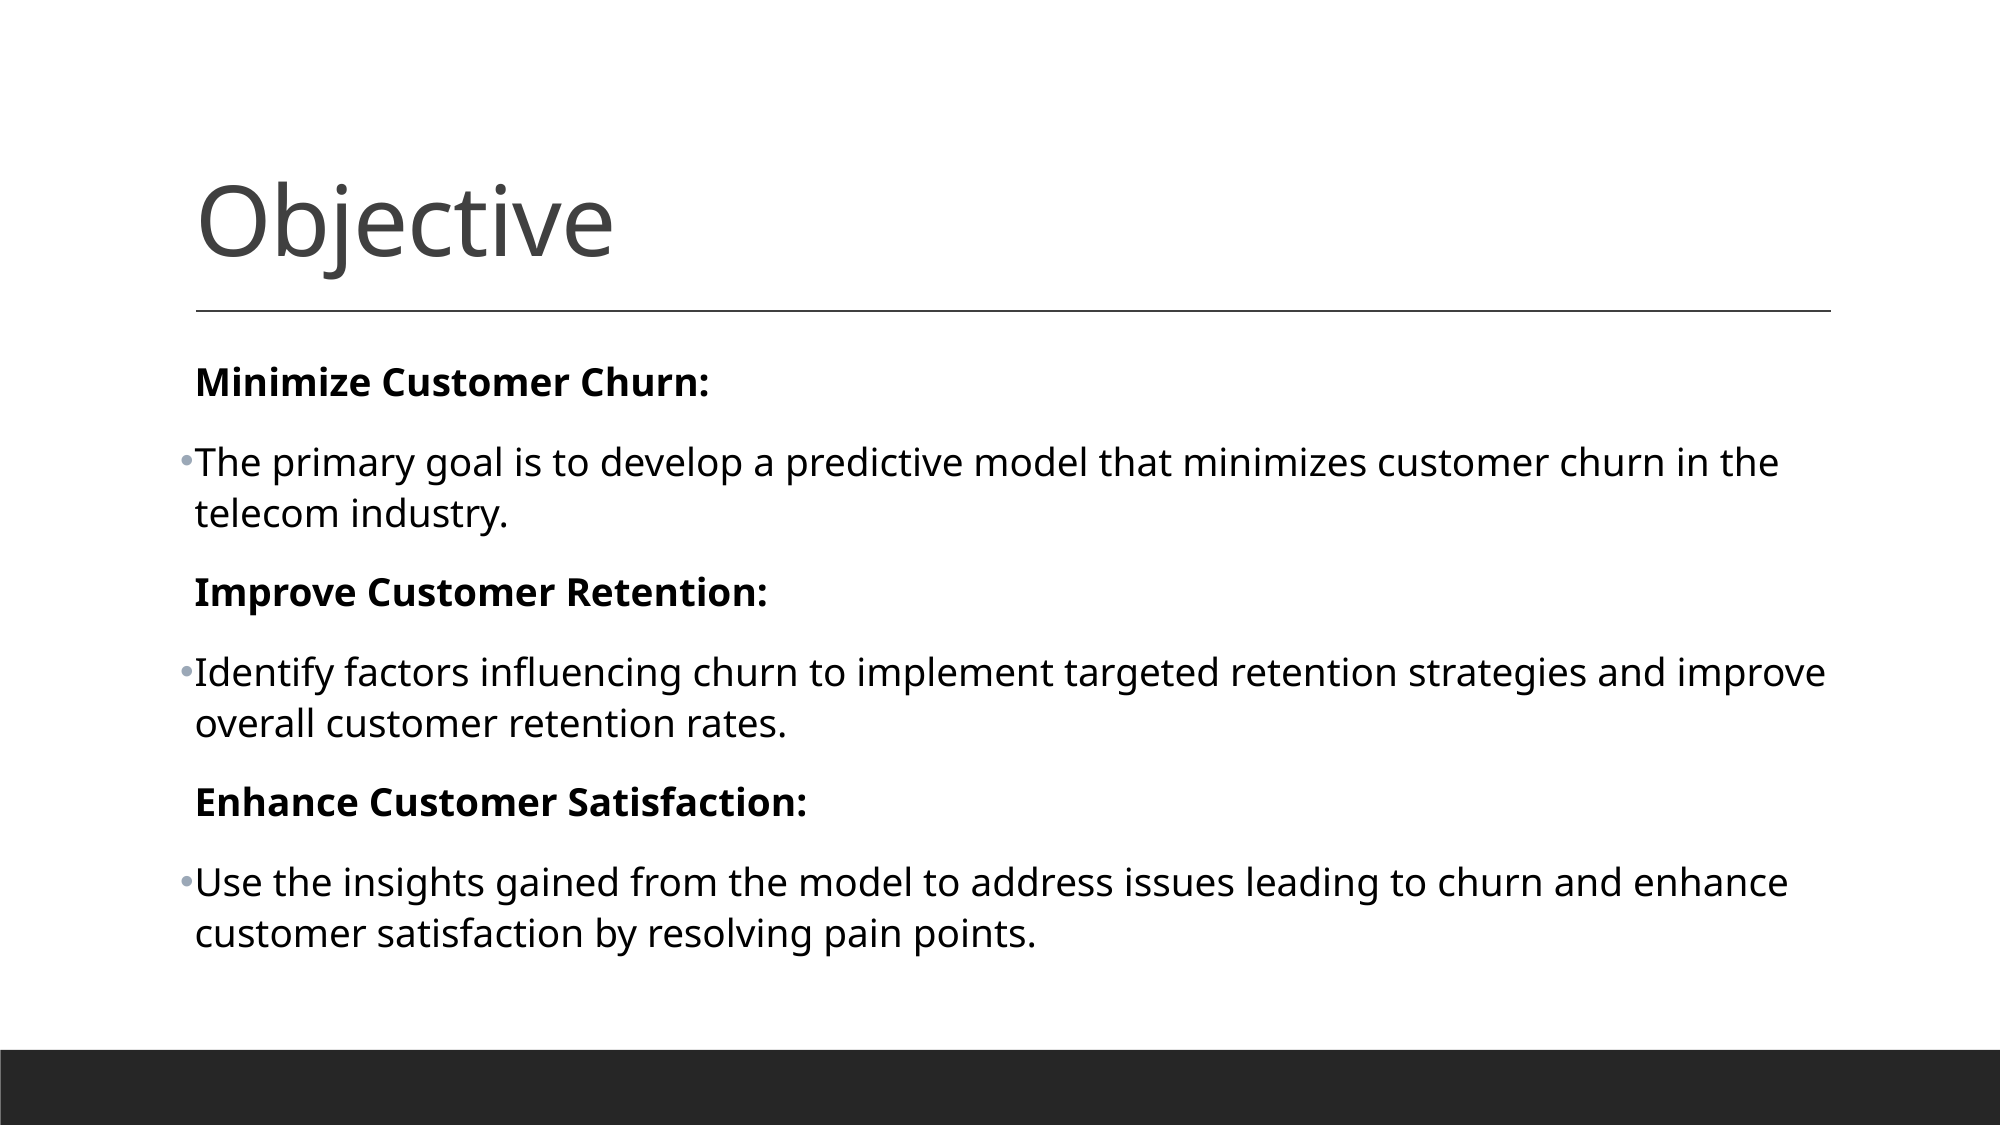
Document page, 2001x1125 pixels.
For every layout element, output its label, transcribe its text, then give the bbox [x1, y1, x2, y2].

list Minimize Customer Churn: The primary goal is to develop a predictive model that minimizes customer churn in the telecom industry. Improve Customer Retention: Identify factors influencing churn to implement targeted retention strategies and improve overall customer retention rates. Enhance Customer Satisfaction: Use the insights gained from the model to address issues leading to churn and enhance customer satisfaction by resolving pain points. [180, 345, 1830, 963]
title Objective [180, 47, 1830, 285]
